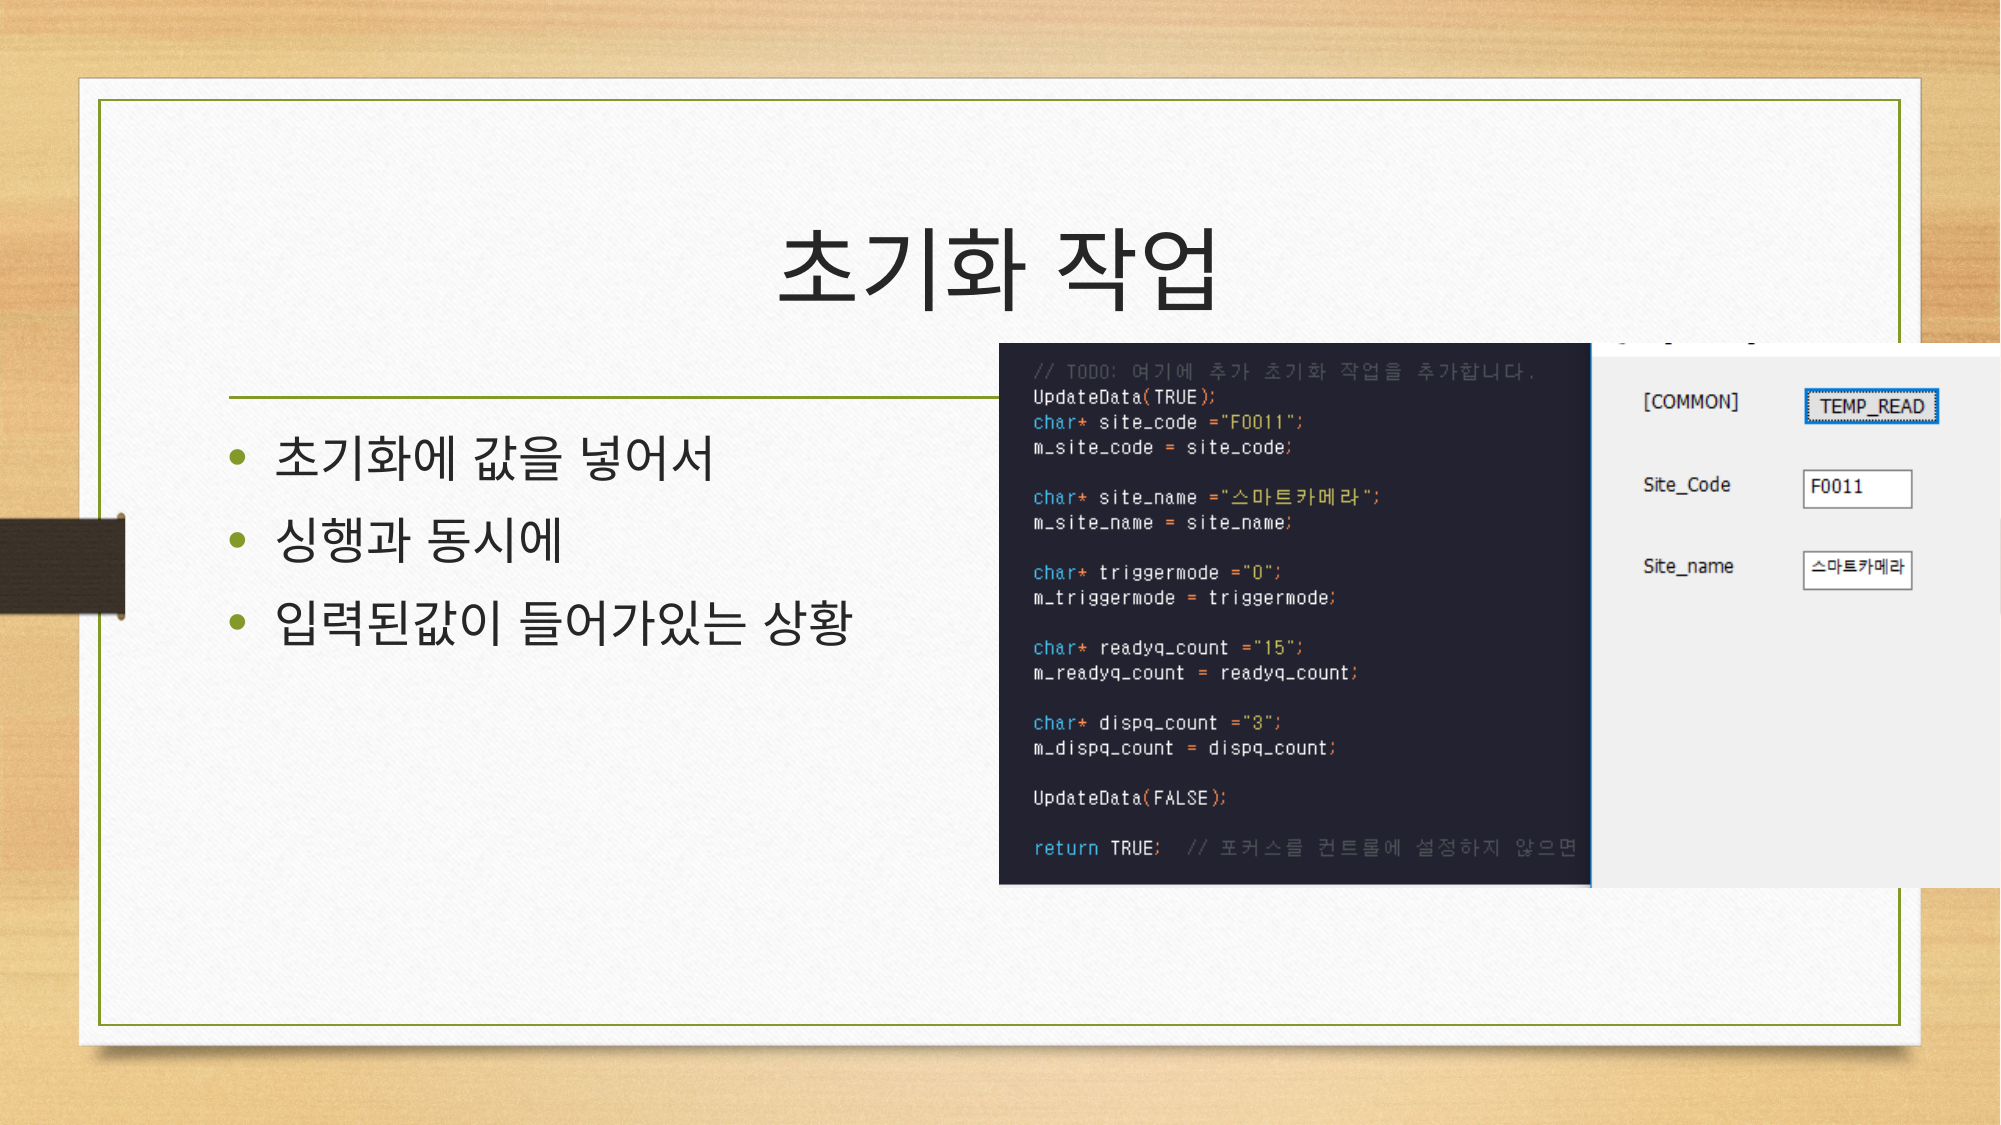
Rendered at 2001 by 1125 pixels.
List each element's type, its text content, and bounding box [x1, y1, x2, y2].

picture [0, 0, 2001, 1125]
title 초기화 작업 [212, 161, 1788, 375]
list 초기화에 값을 넣어서 싱행과 동시에 입력된값이 들어가있는 상황 [212, 419, 1788, 964]
